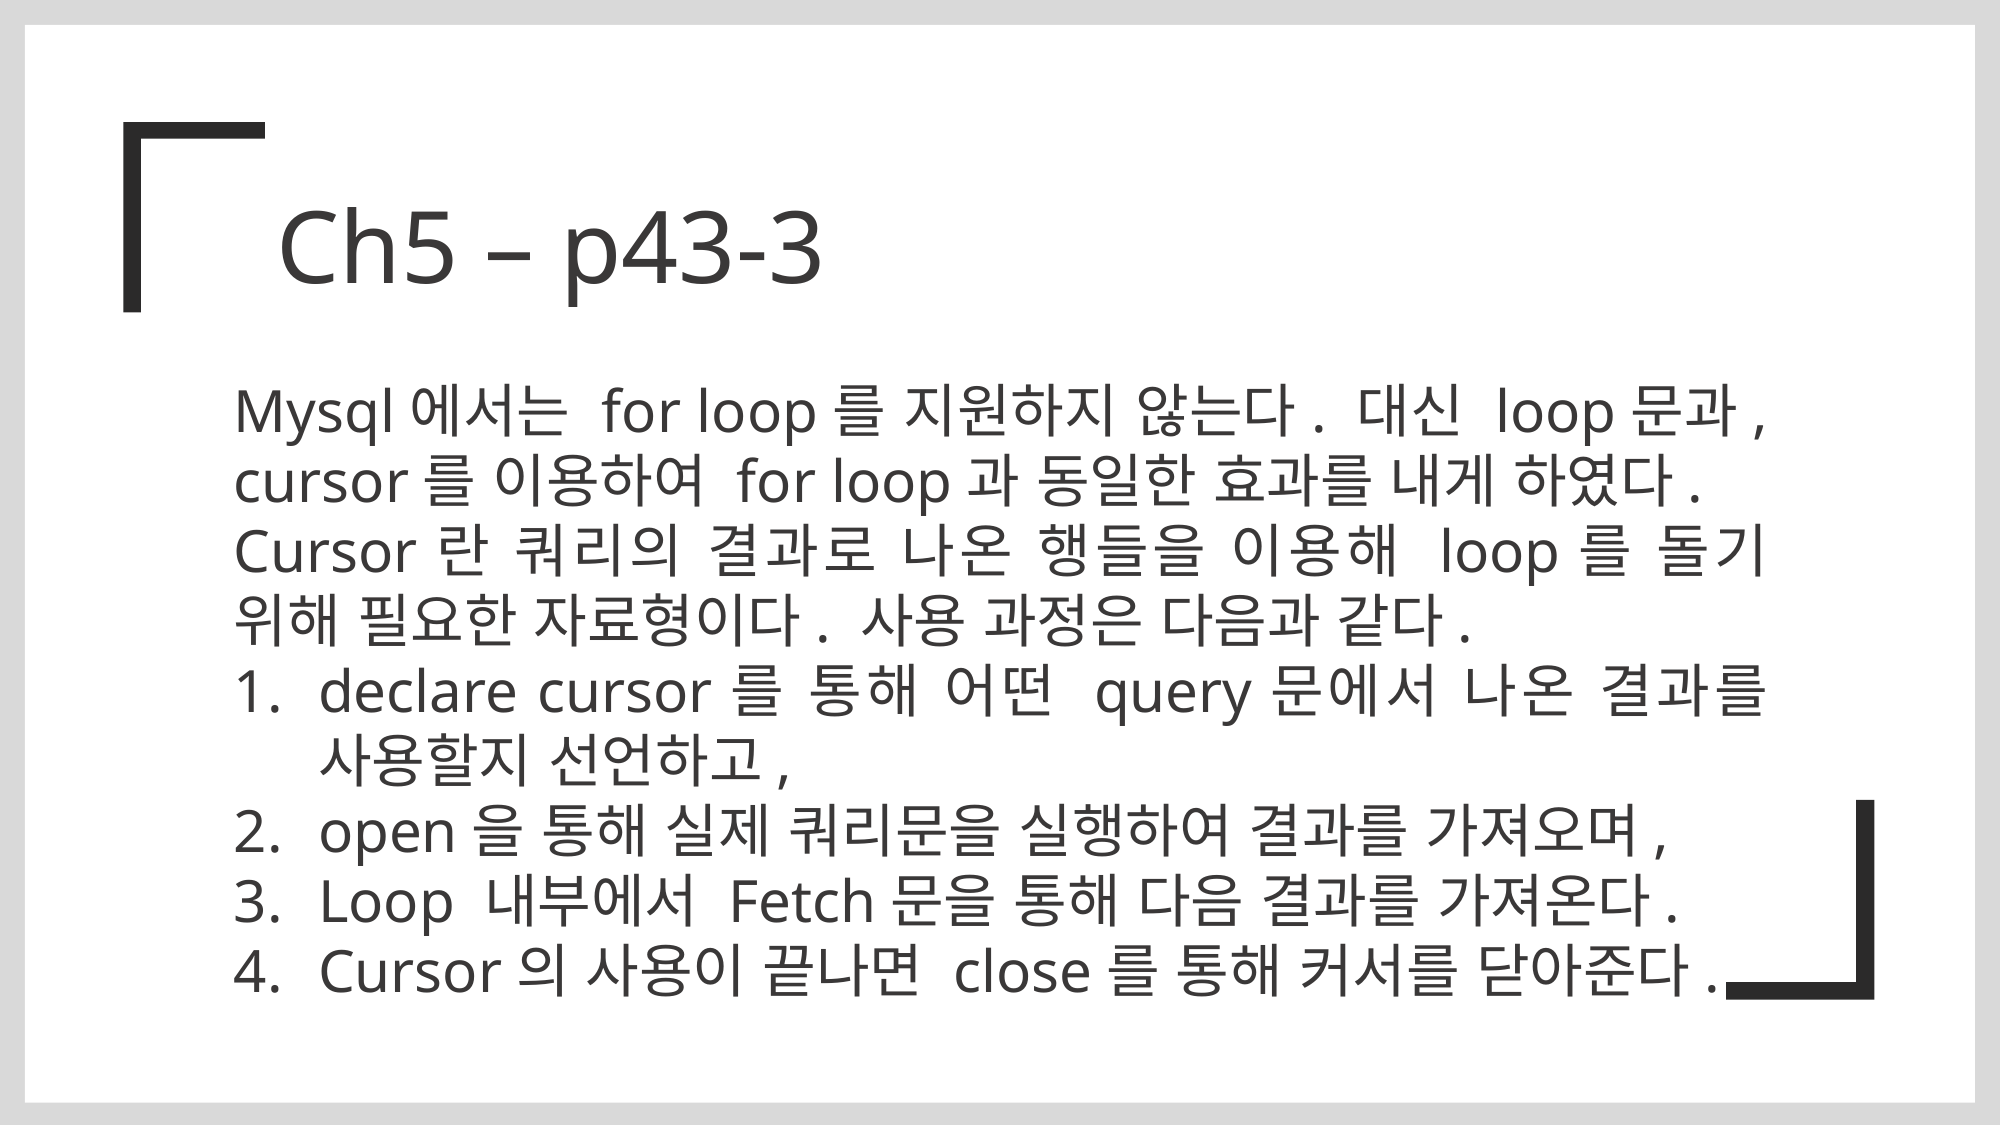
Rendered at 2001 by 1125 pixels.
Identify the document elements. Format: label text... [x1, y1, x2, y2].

text_box Ch5 – p43-3 [261, 176, 842, 311]
text_box [123, 122, 265, 313]
text_box Mysql에서는 for loop를 지원하지 않는다. 대신 loop문과, cursor를 이용하여 for loop과 동일한 효과를 내게 하였다. Cursor란 쿼리의 결과로 나온 행들을 이용해 loop를 돌기 위해 필요한 자료형이다. 사용 과정은 다음과 같다. declare cursor를 통해 어떤 query문에서 나온 결과를 사용할지 선언하고, open을 통해 실제 쿼리문을 실행하여 결과를 가져오며, Loop 내부에서 Fetch문을 통해 다음 결과를 가져온다. Cursor의 사용이 끝나면 close를 통해 커서를 닫아준다. [218, 366, 1783, 1012]
text_box [1783, 799, 1875, 1000]
